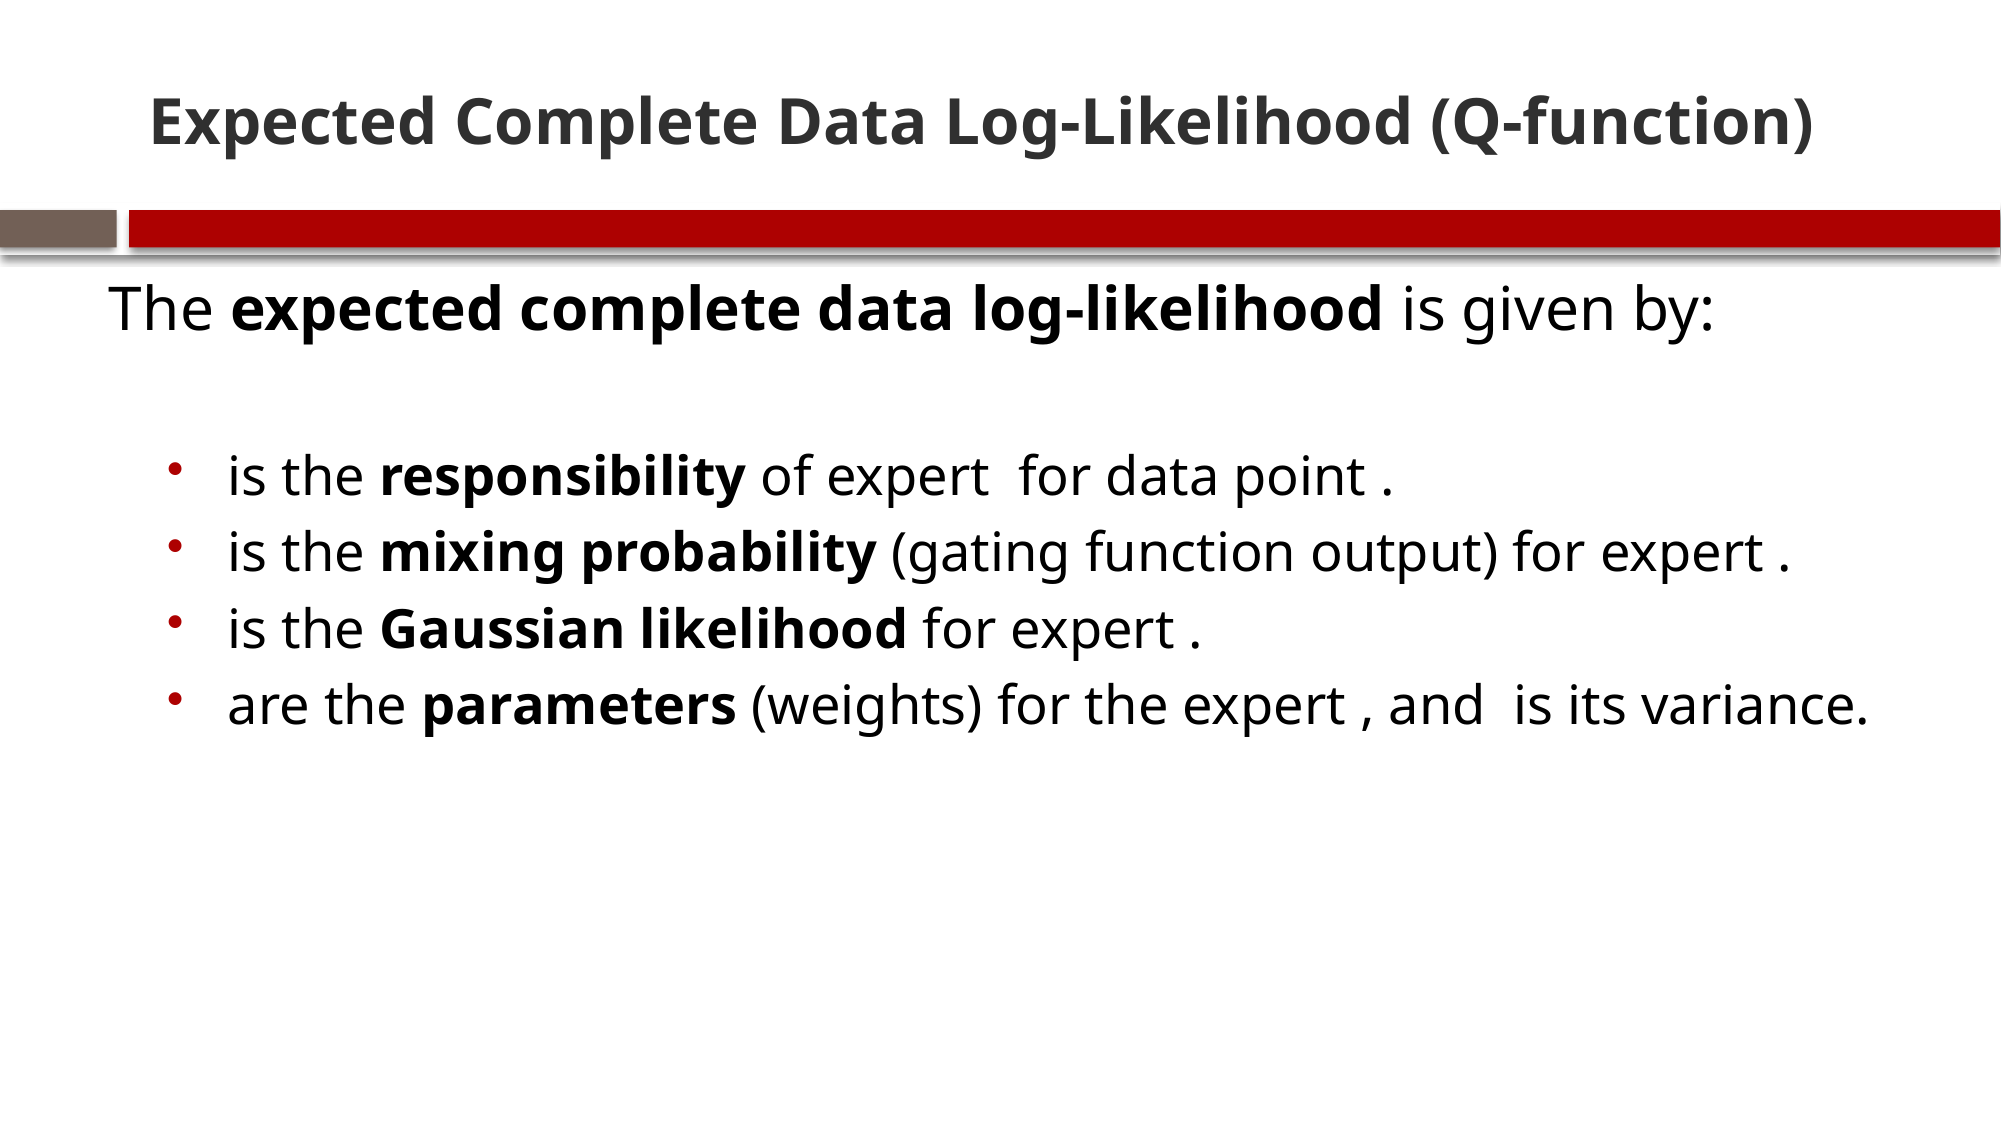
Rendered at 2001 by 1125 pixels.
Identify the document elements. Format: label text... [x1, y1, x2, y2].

title Expected Complete Data Log-Likelihood (Q-function) [133, 37, 1918, 200]
